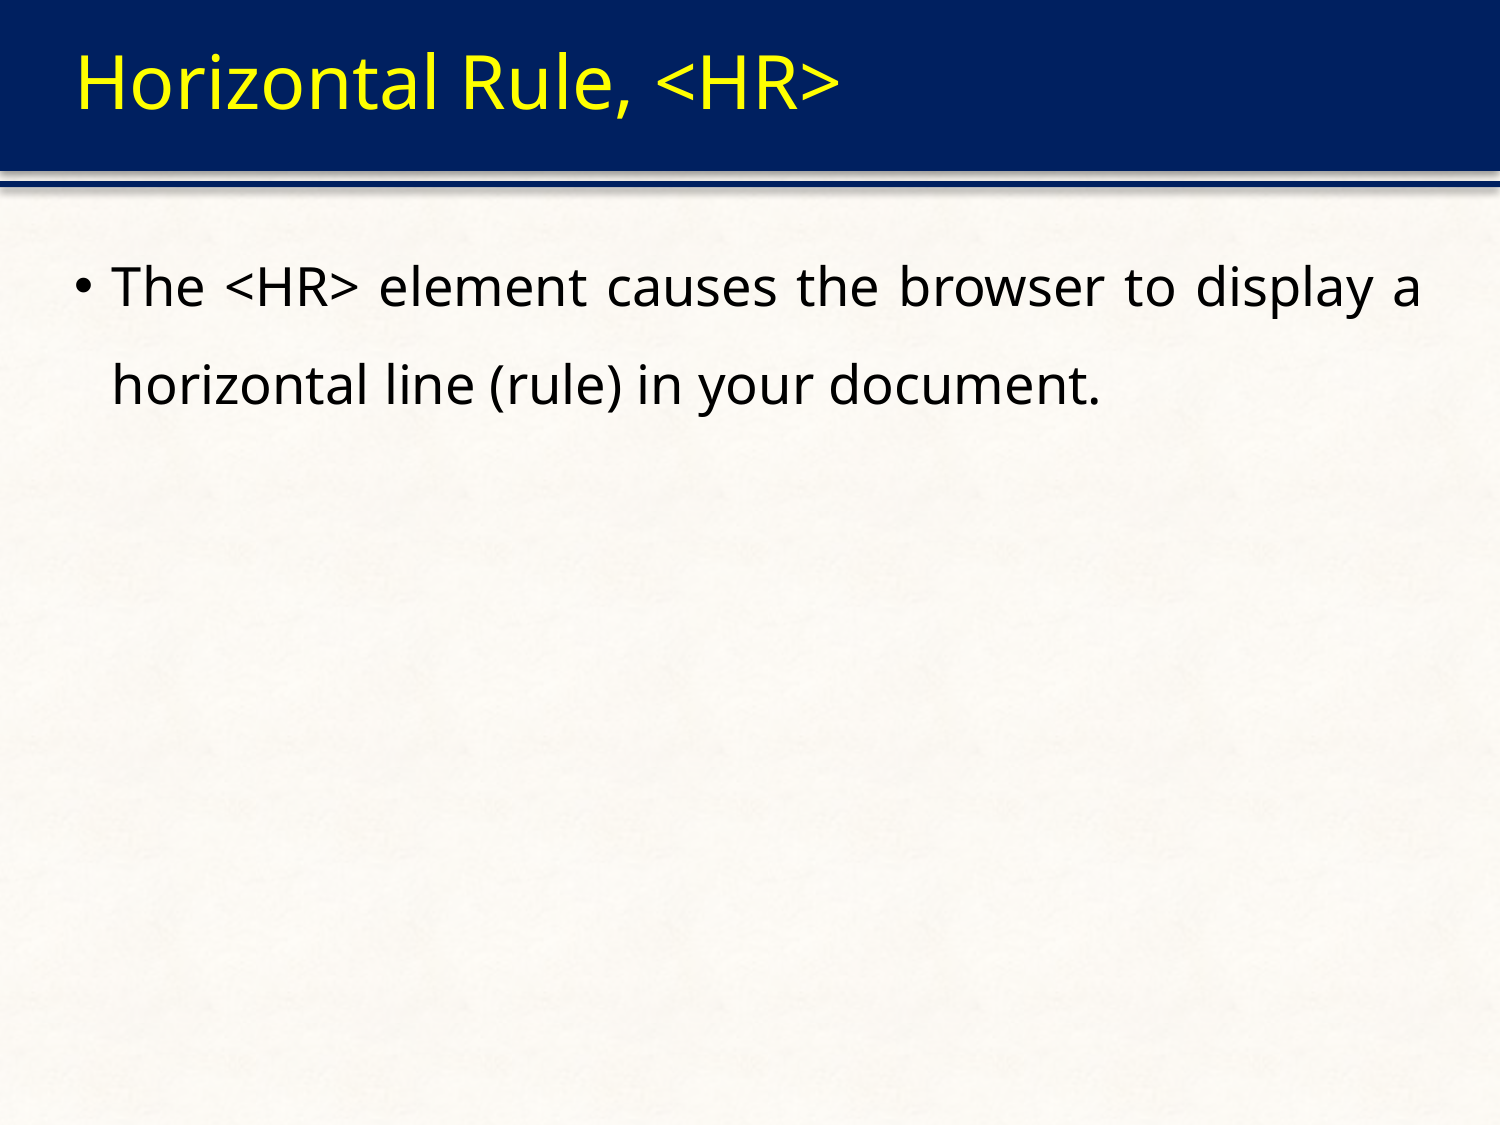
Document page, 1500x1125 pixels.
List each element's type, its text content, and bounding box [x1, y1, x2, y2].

list The <HR> element causes the browser to display a horizontal line (rule) in your document. [59, 212, 1440, 1099]
title Horizontal Rule, <HR> [59, 0, 1500, 171]
